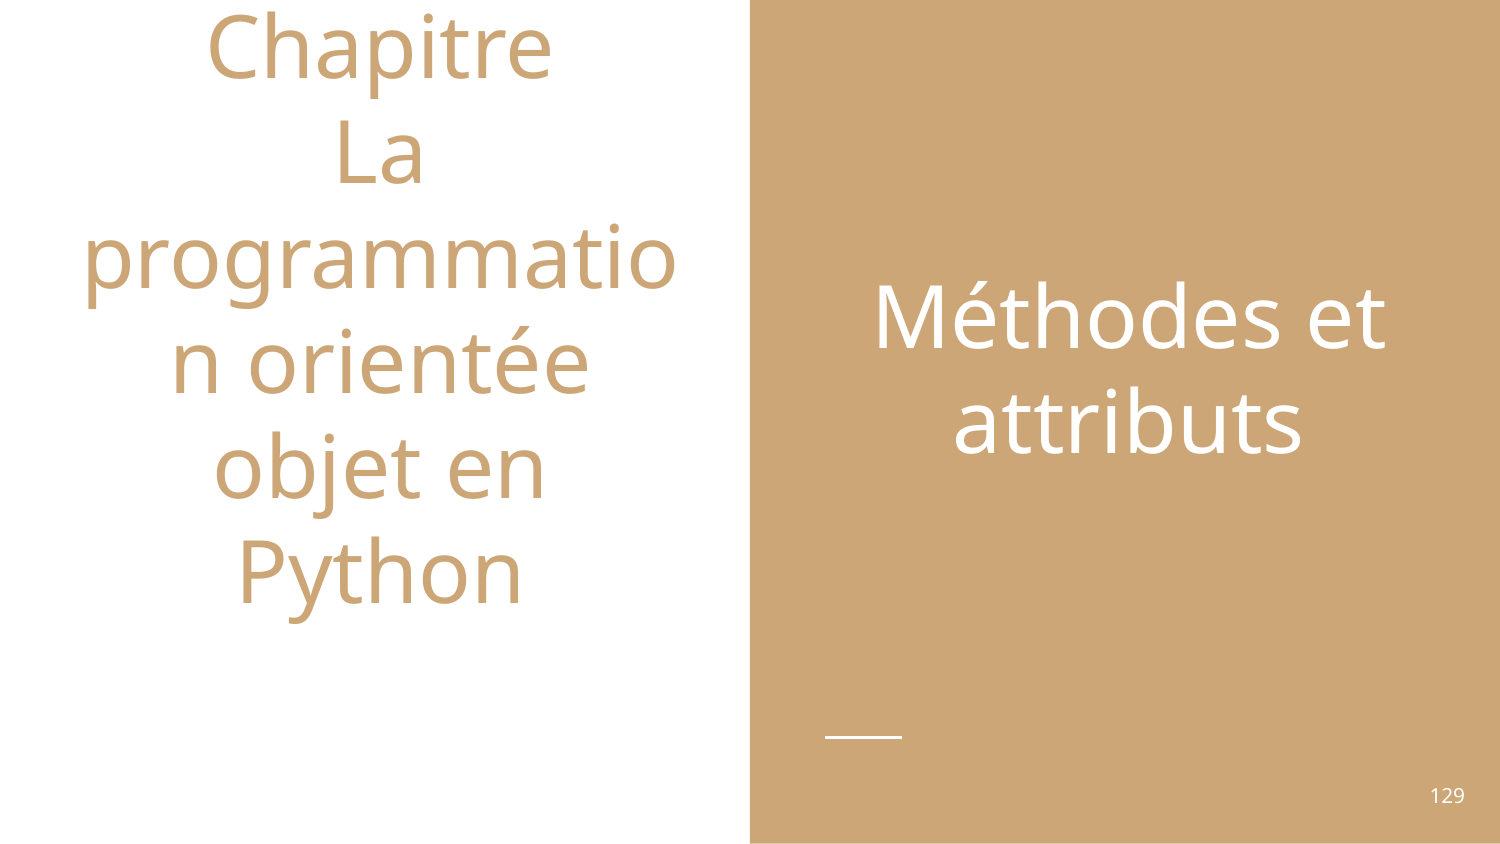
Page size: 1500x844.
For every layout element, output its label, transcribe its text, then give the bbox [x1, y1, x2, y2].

title Chapitre La programmation orientée objet en Python [48, 207, 713, 636]
slide_number ‹#› [1389, 764, 1480, 830]
title Méthodes et attributs [797, 357, 1461, 487]
